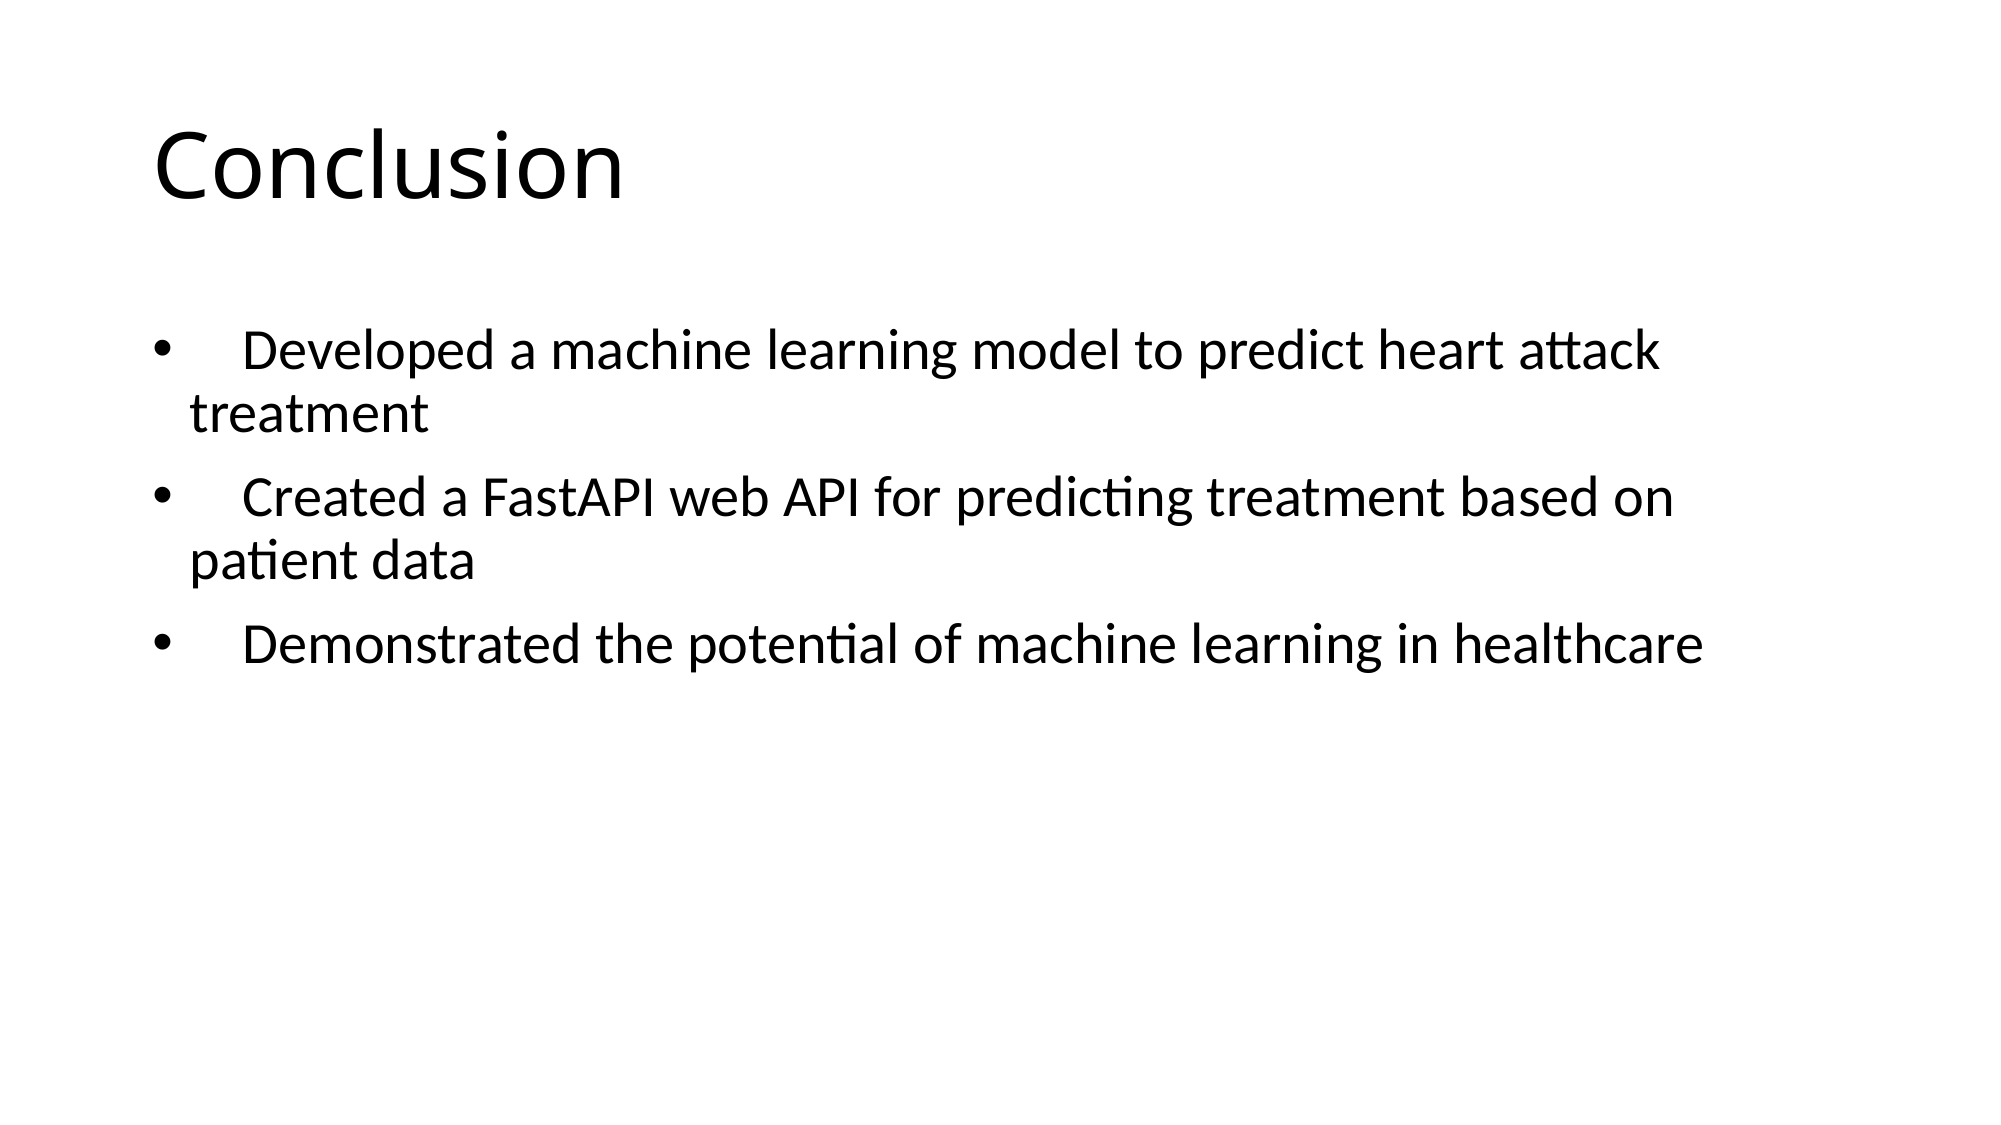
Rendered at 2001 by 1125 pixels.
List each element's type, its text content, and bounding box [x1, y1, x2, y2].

list Developed a machine learning model to predict heart attack treatment Created a FastAPI web API for predicting treatment based on patient data Demonstrated the potential of machine learning in healthcare [137, 221, 1863, 1014]
title Conclusion [137, 59, 1863, 221]
